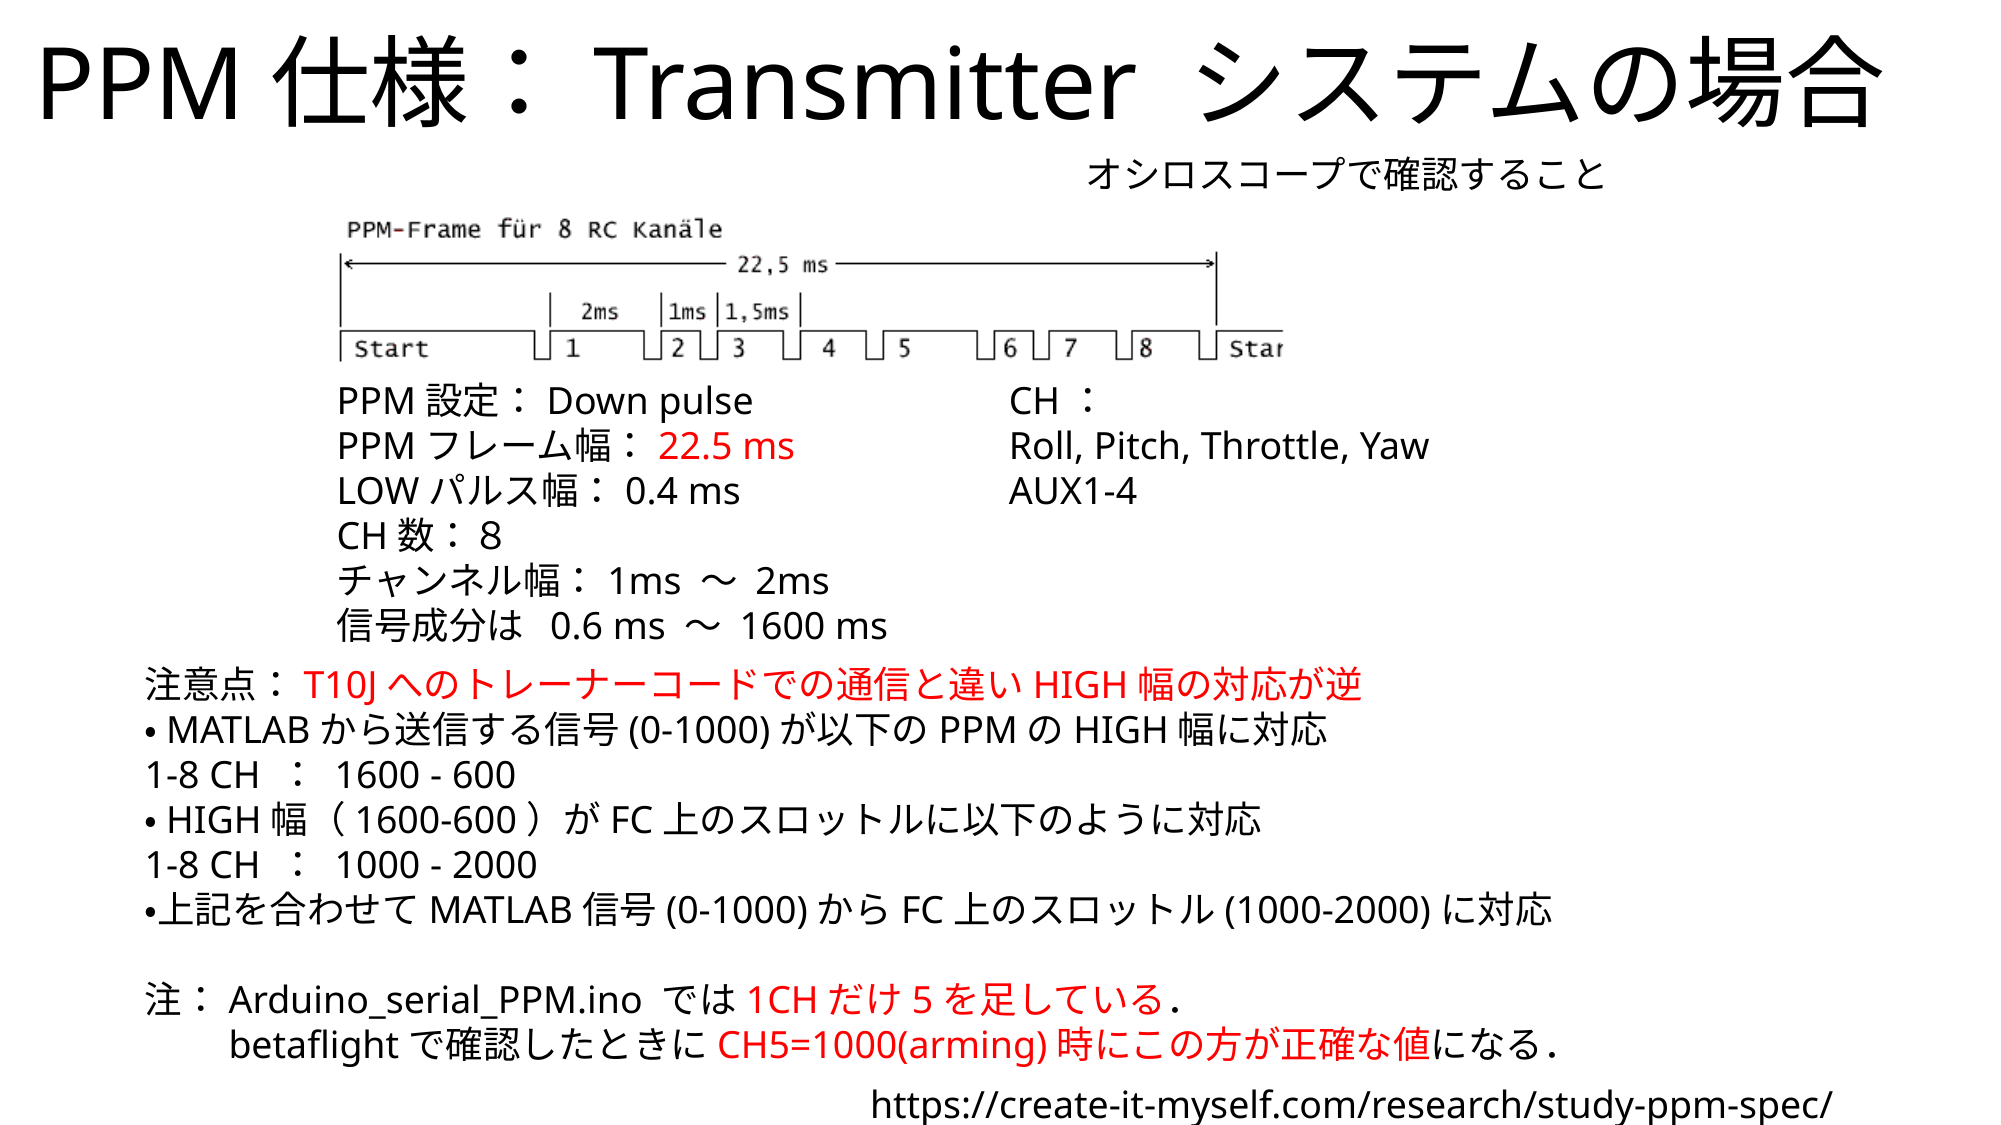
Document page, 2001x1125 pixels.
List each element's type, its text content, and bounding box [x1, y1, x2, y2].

picture [301, 205, 1327, 402]
text_box 注意点：T10Jへのトレーナーコードでの通信と違いHIGH幅の対応が逆 ・MATLABから送信する信号(0-1000)が以下のPPMのHIGH幅に対応 1-8 CH ： 1600 - 600 ・HIGH幅（1600-600）がFC上のスロットルに以下のように対応 1-8 CH ： 1000 - 2000 ・上記を合わせてMATLAB信号(0-1000)からFC上のスロットル(1000-2000)に対応 注：Arduino_serial_PPM.ino では1CHだけ5を足している． betaflightで確認したときにCH5=1000(arming)時にこの方が正確な値になる． [129, 653, 1597, 1074]
text_box PPM設定：Down pulse PPMフレーム幅：22.5 ms LOWパルス幅：0.4 ms CH数：８ チャンネル幅：1ms ～ 2ms 信号成分は 0.6 ms ～ 1600 ms [321, 402, 967, 653]
text_box https://create-it-myself.com/research/study-ppm-spec/ [855, 1073, 2000, 1125]
text_box CH： Roll, Pitch, Throttle, Yaw AUX1-4 [994, 369, 1660, 520]
text_box PPM仕様：Transmitter システムの場合 [19, 12, 1969, 147]
text_box オシロスコープで確認すること [1071, 143, 1829, 203]
